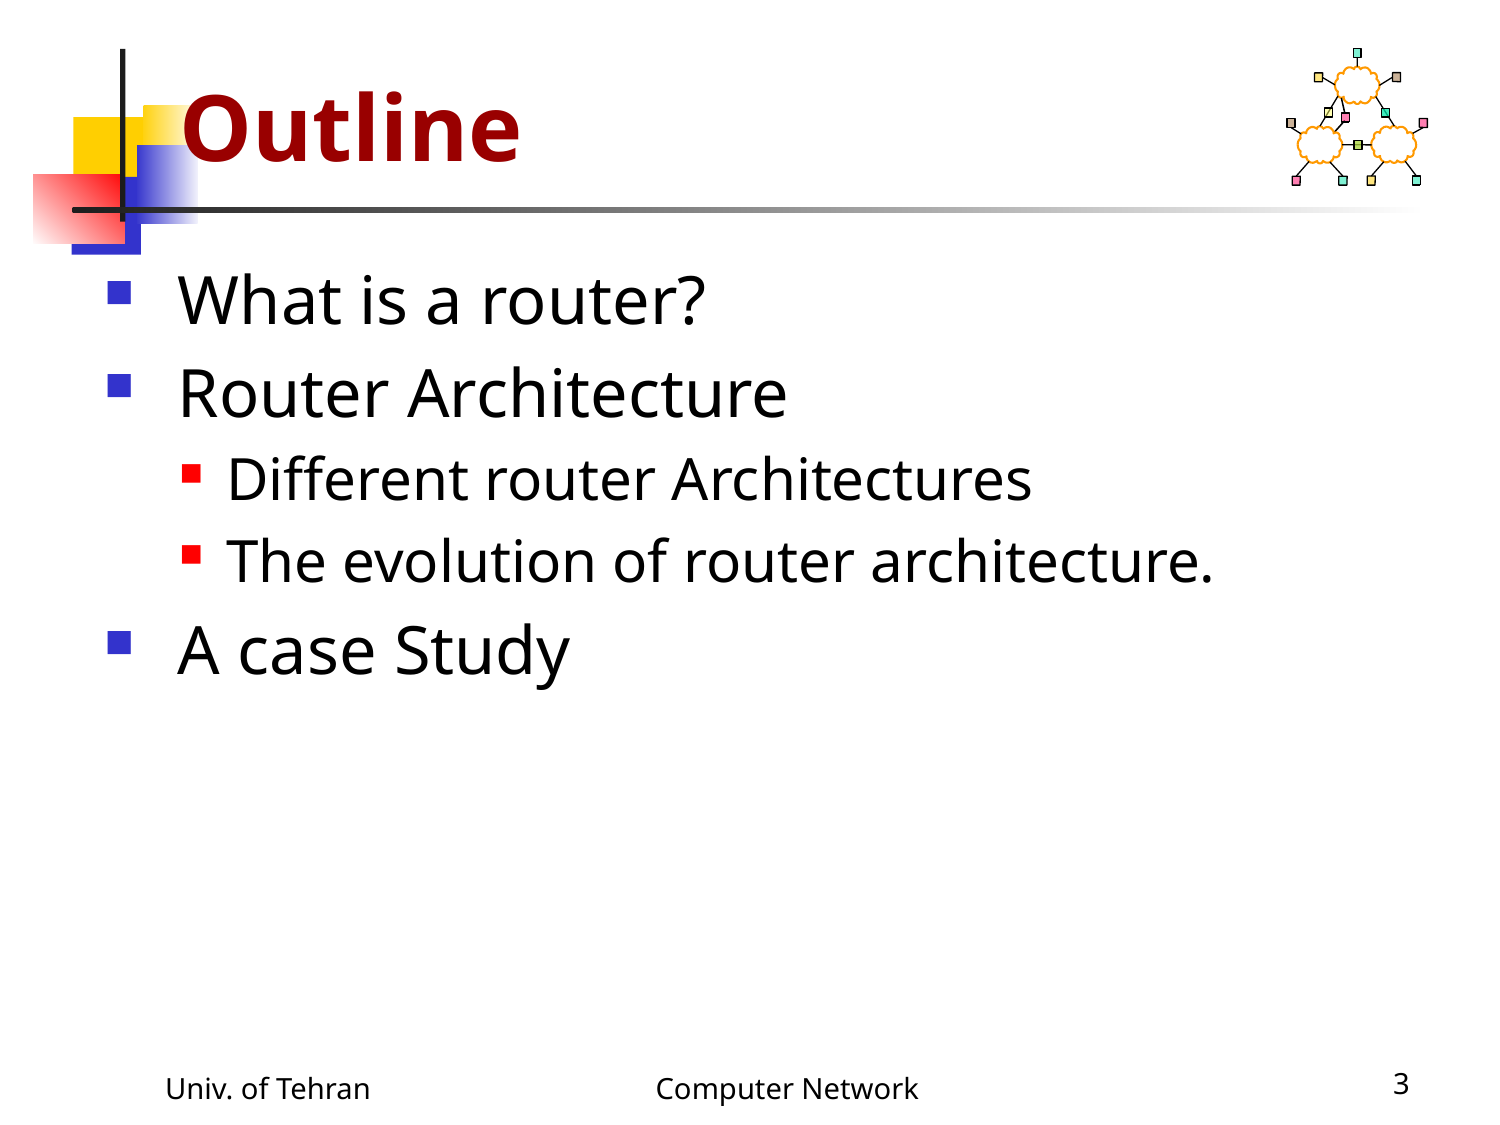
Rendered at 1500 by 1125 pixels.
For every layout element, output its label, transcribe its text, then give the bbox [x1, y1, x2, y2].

title Outline [164, 0, 1440, 188]
footer Computer Network [549, 1037, 1026, 1113]
slide_number 3 [1112, 1037, 1426, 1113]
slide_number Univ. of Tehran [149, 1037, 463, 1113]
list What is a router? Router Architecture Different router Architectures The evolution of router architecture. A case Study [89, 249, 1365, 925]
